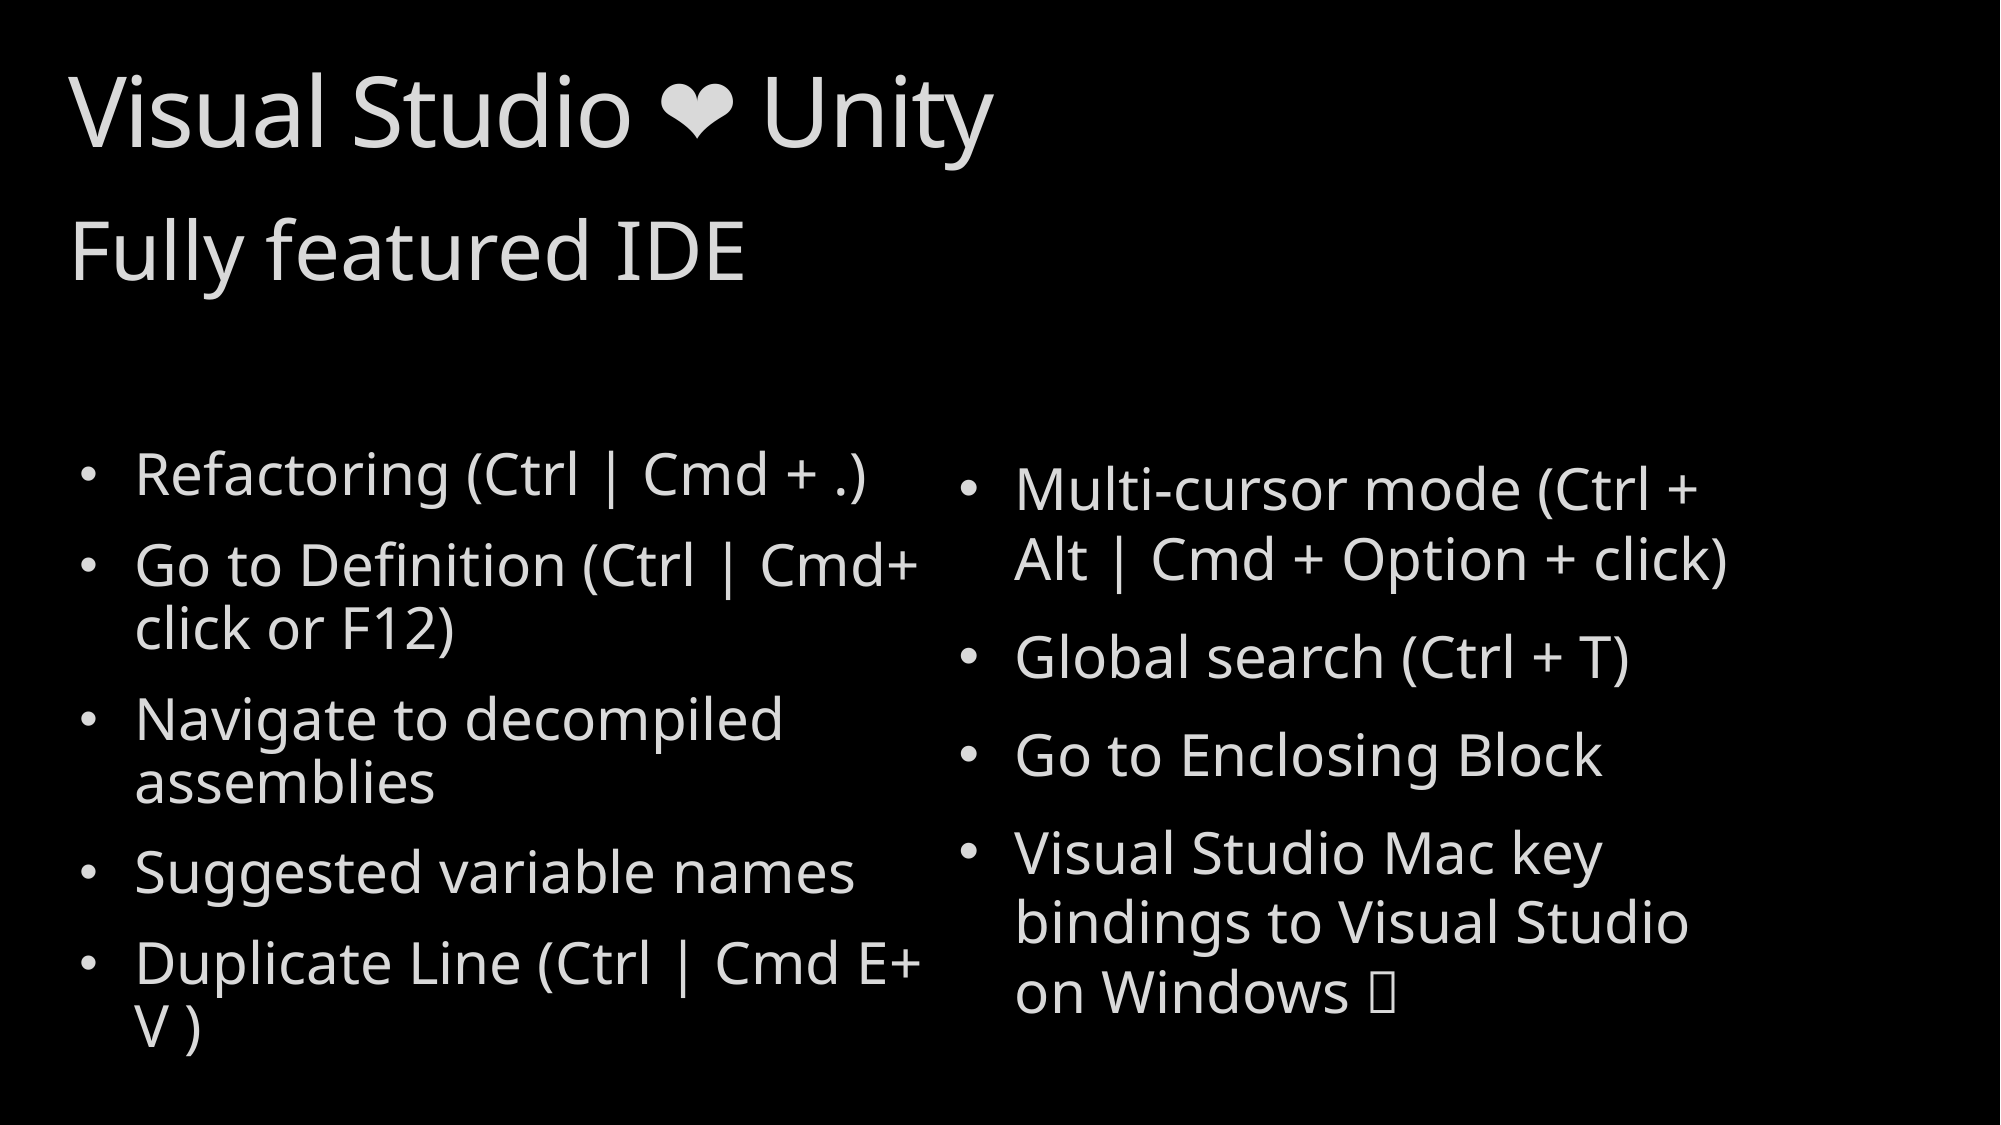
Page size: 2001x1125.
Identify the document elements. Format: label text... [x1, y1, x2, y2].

text_box Multi-cursor mode (Ctrl + Alt | Cmd + Option + click) Global search (Ctrl + T) Go to Enclosing Block Visual Studio Mac key bindings to Visual Studio on Windows 💡 [928, 428, 1789, 1113]
title Visual Studio ❤ Unity [44, 47, 1957, 196]
list Fully featured IDE [44, 196, 1956, 424]
text_box Refactoring (Ctrl | Cmd + .) Go to Definition (Ctrl | Cmd+ click or F12) Navigate to decompiled assemblies Suggested variable names Duplicate Line (Ctrl | Cmd E+ V ) [79, 445, 929, 1125]
